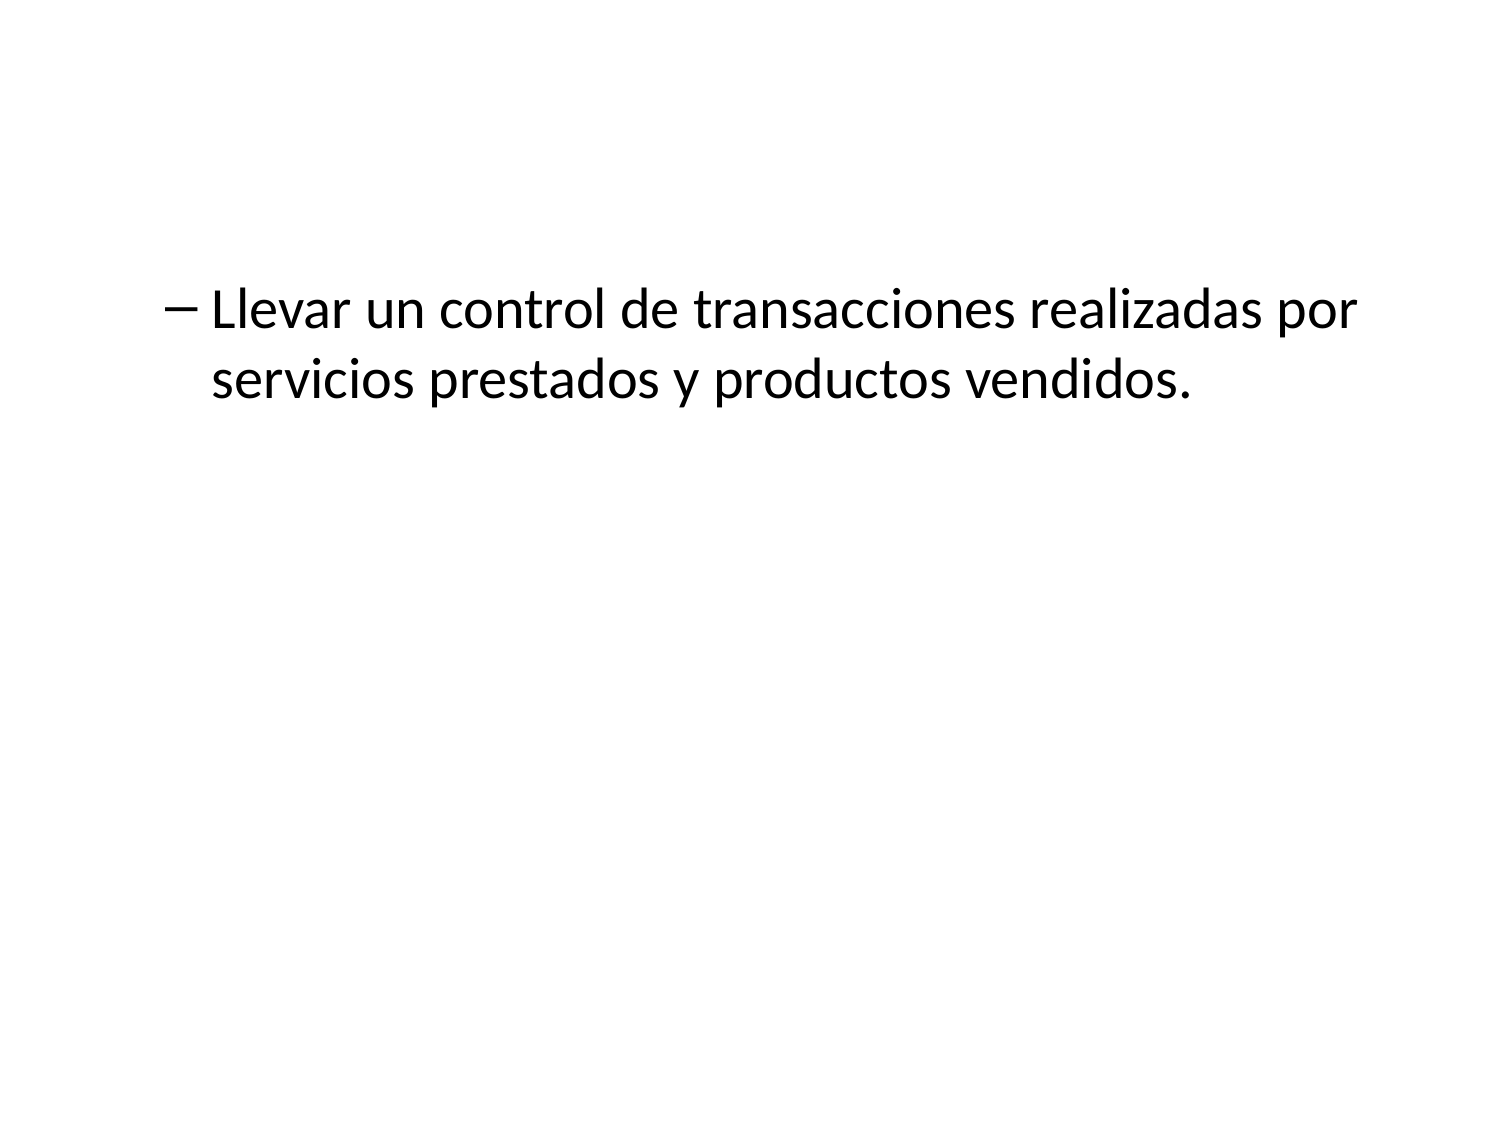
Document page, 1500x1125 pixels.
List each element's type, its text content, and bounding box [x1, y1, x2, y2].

list Llevar un control de transacciones realizadas por servicios prestados y productos vendidos. [75, 262, 1425, 1005]
